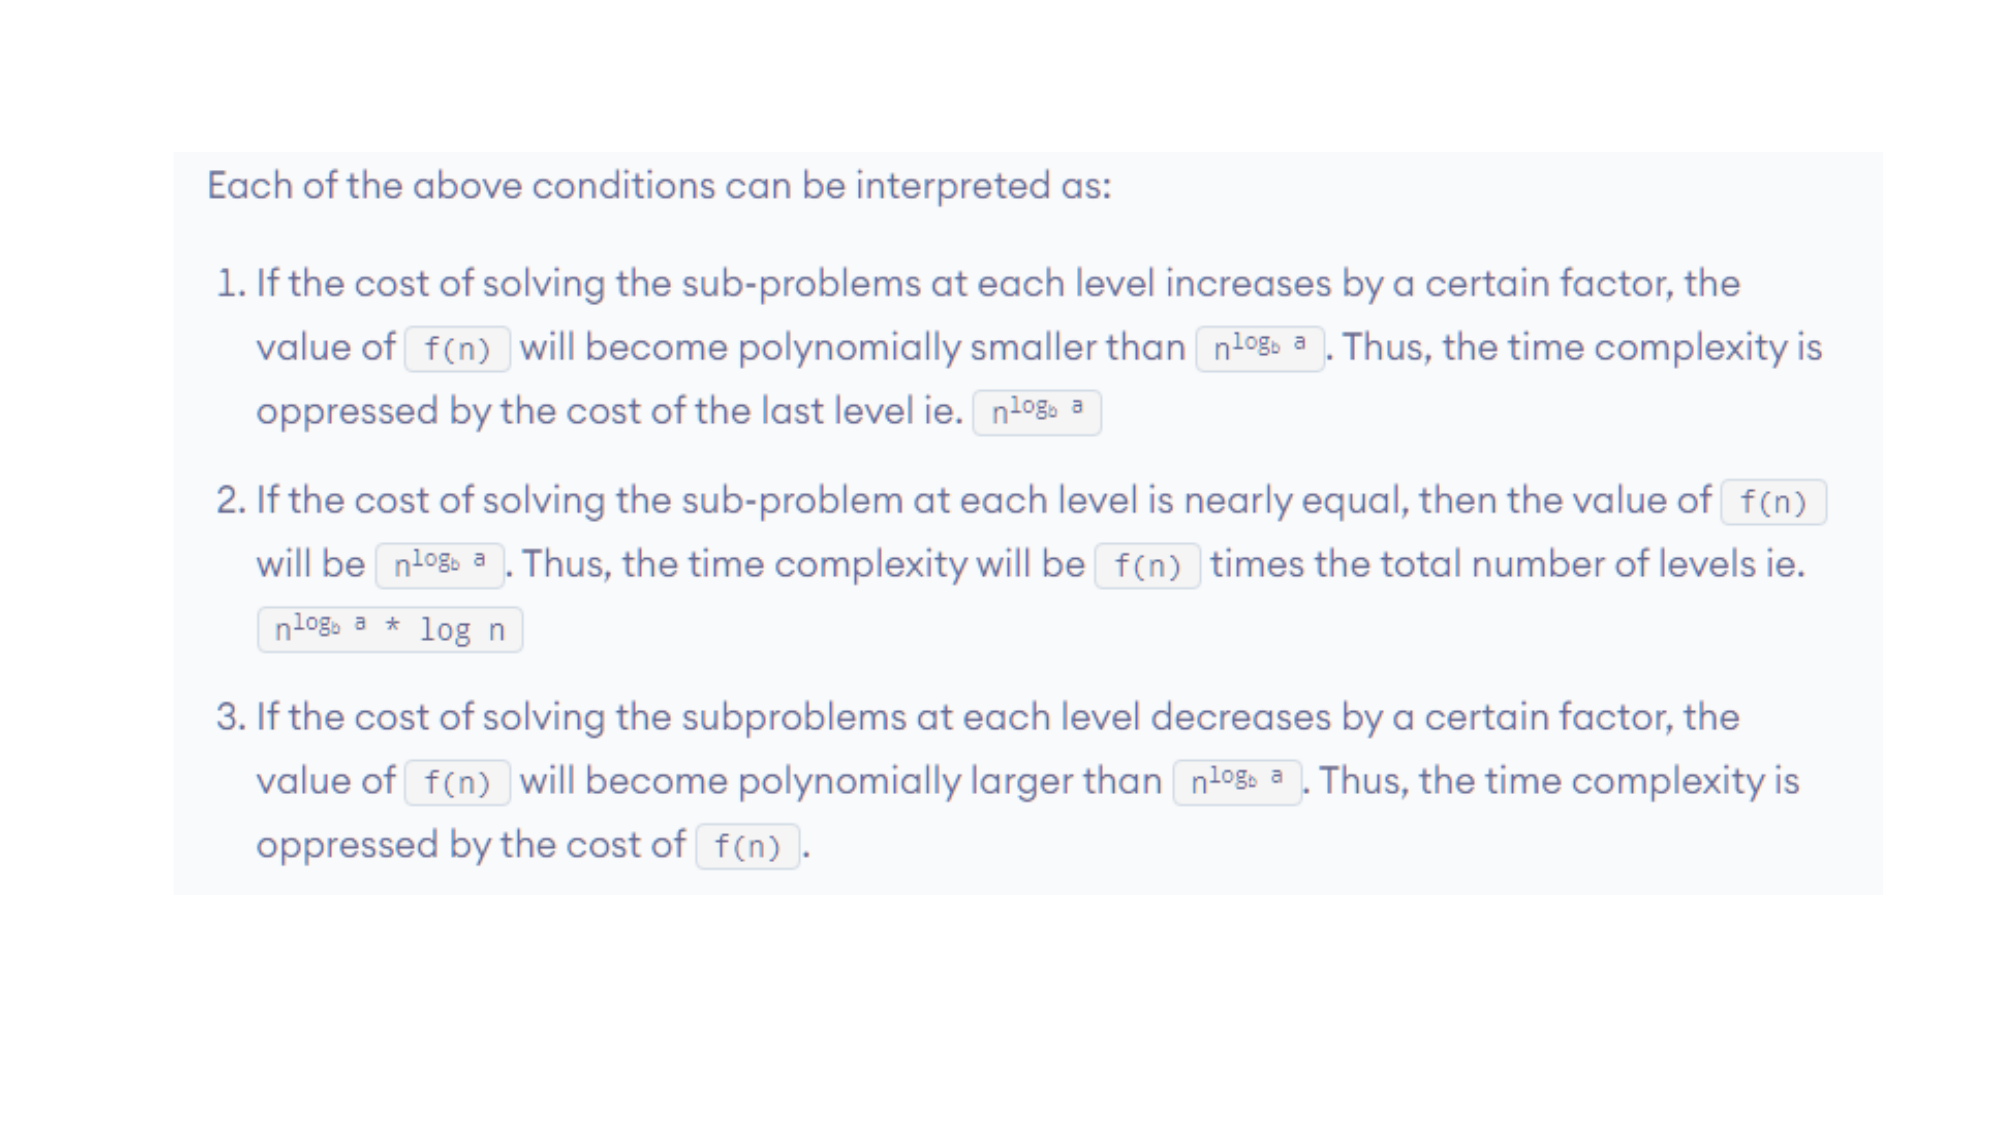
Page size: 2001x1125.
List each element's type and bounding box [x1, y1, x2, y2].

list [173, 152, 1884, 895]
